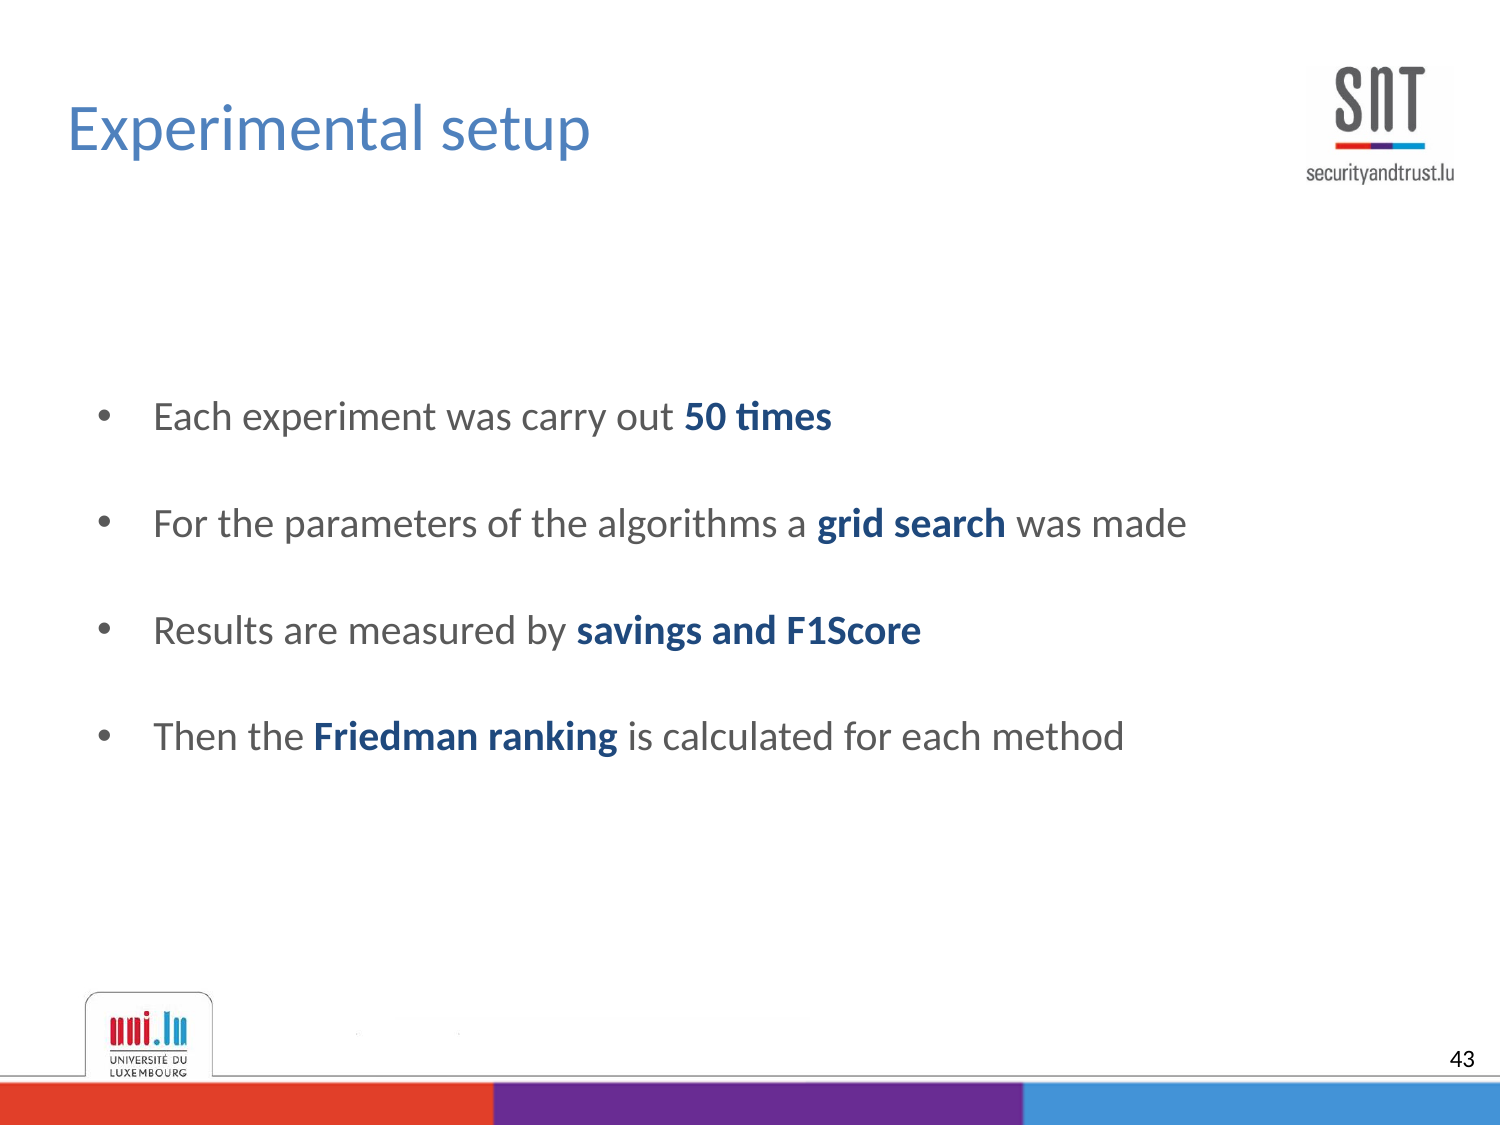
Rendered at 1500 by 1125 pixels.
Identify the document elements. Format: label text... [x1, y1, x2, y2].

picture [1306, 66, 1454, 185]
text_box Each experiment was carry out 50 times For the parameters of the algorithms a grid search was made Results are measured by savings and F1Score Then the Friedman ranking is calculated for each method [82, 222, 1400, 1035]
picture [0, 984, 1500, 1125]
text_box Experimental setup [53, 76, 607, 172]
slide_number 43 [1435, 1035, 1500, 1095]
